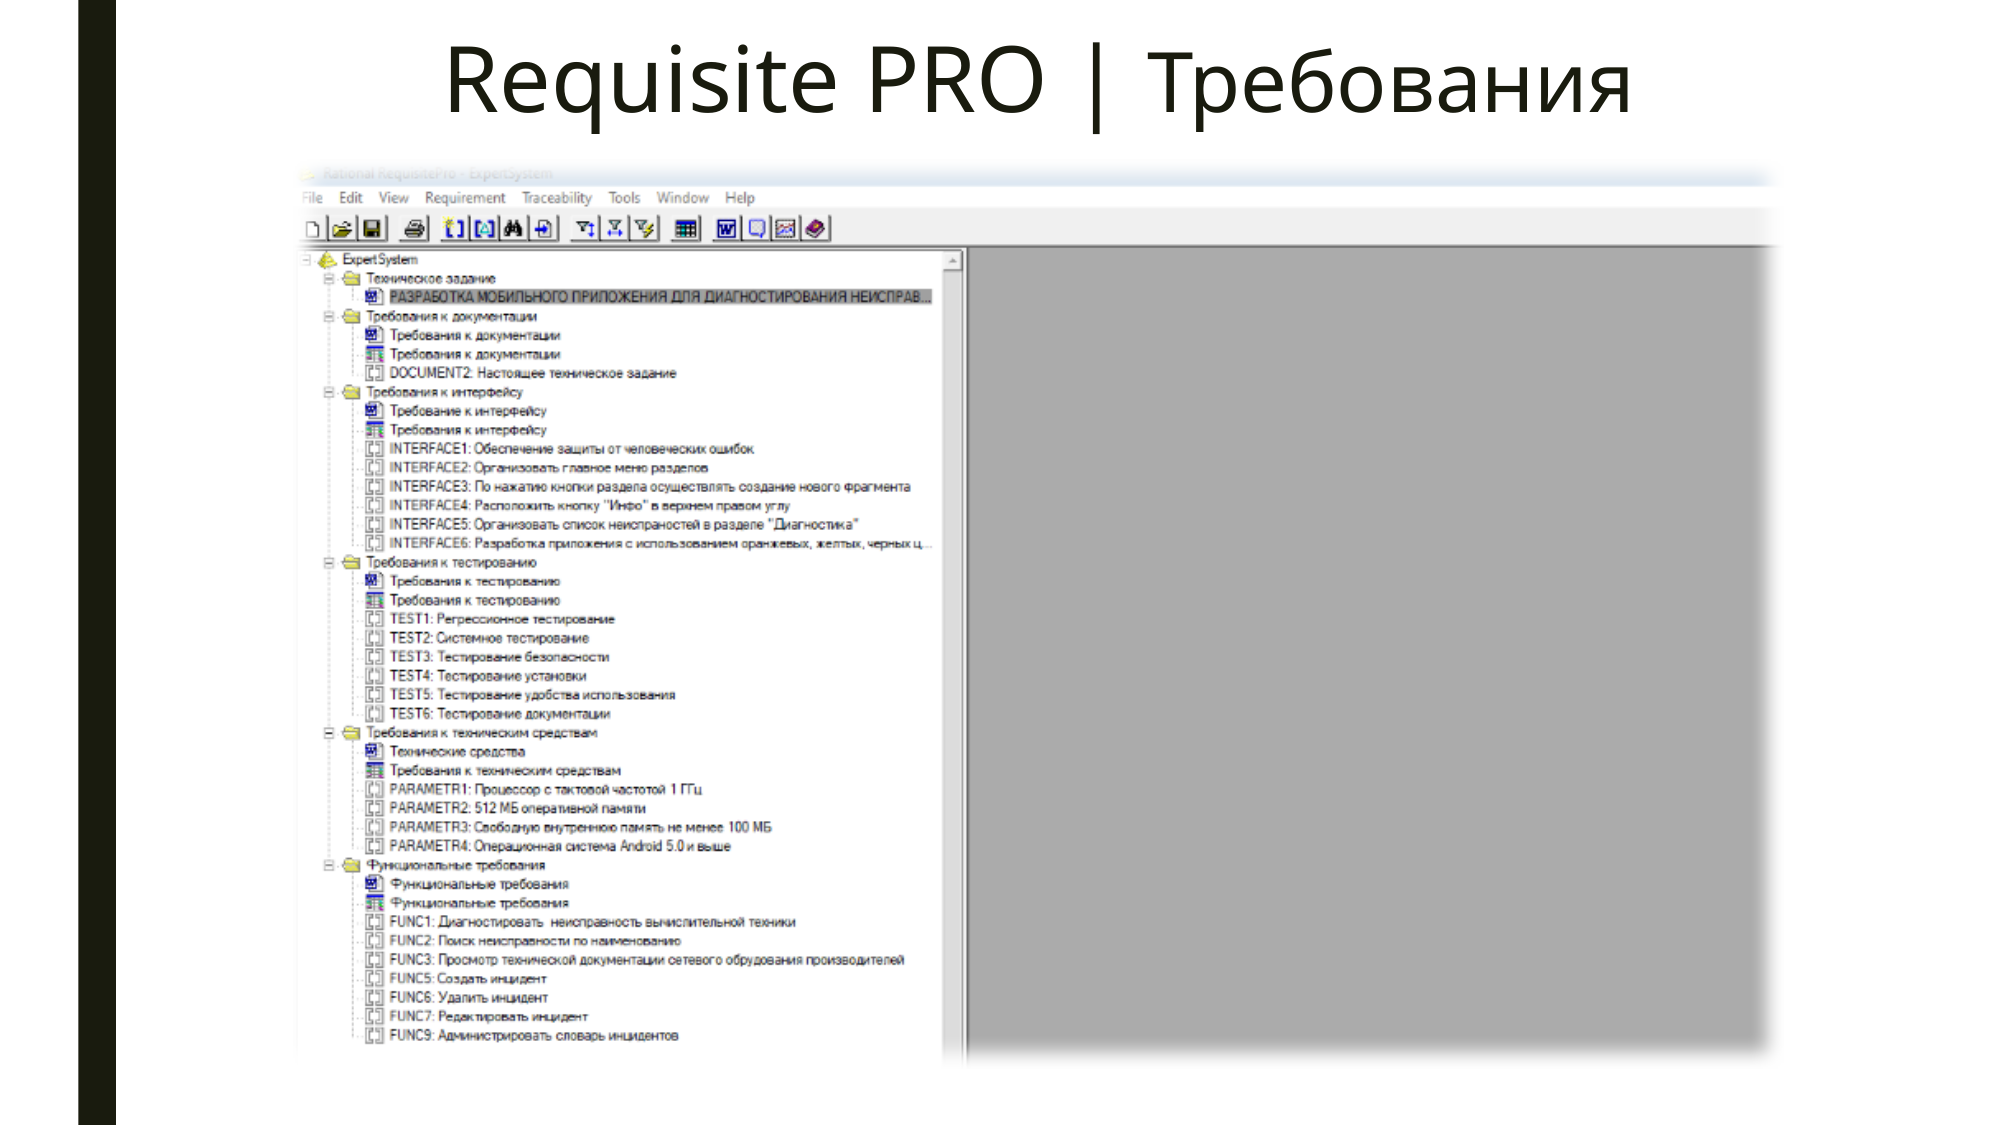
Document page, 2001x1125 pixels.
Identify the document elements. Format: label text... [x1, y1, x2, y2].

title Requisite PRO | Требования [251, 26, 1827, 160]
picture [293, 159, 1784, 1069]
